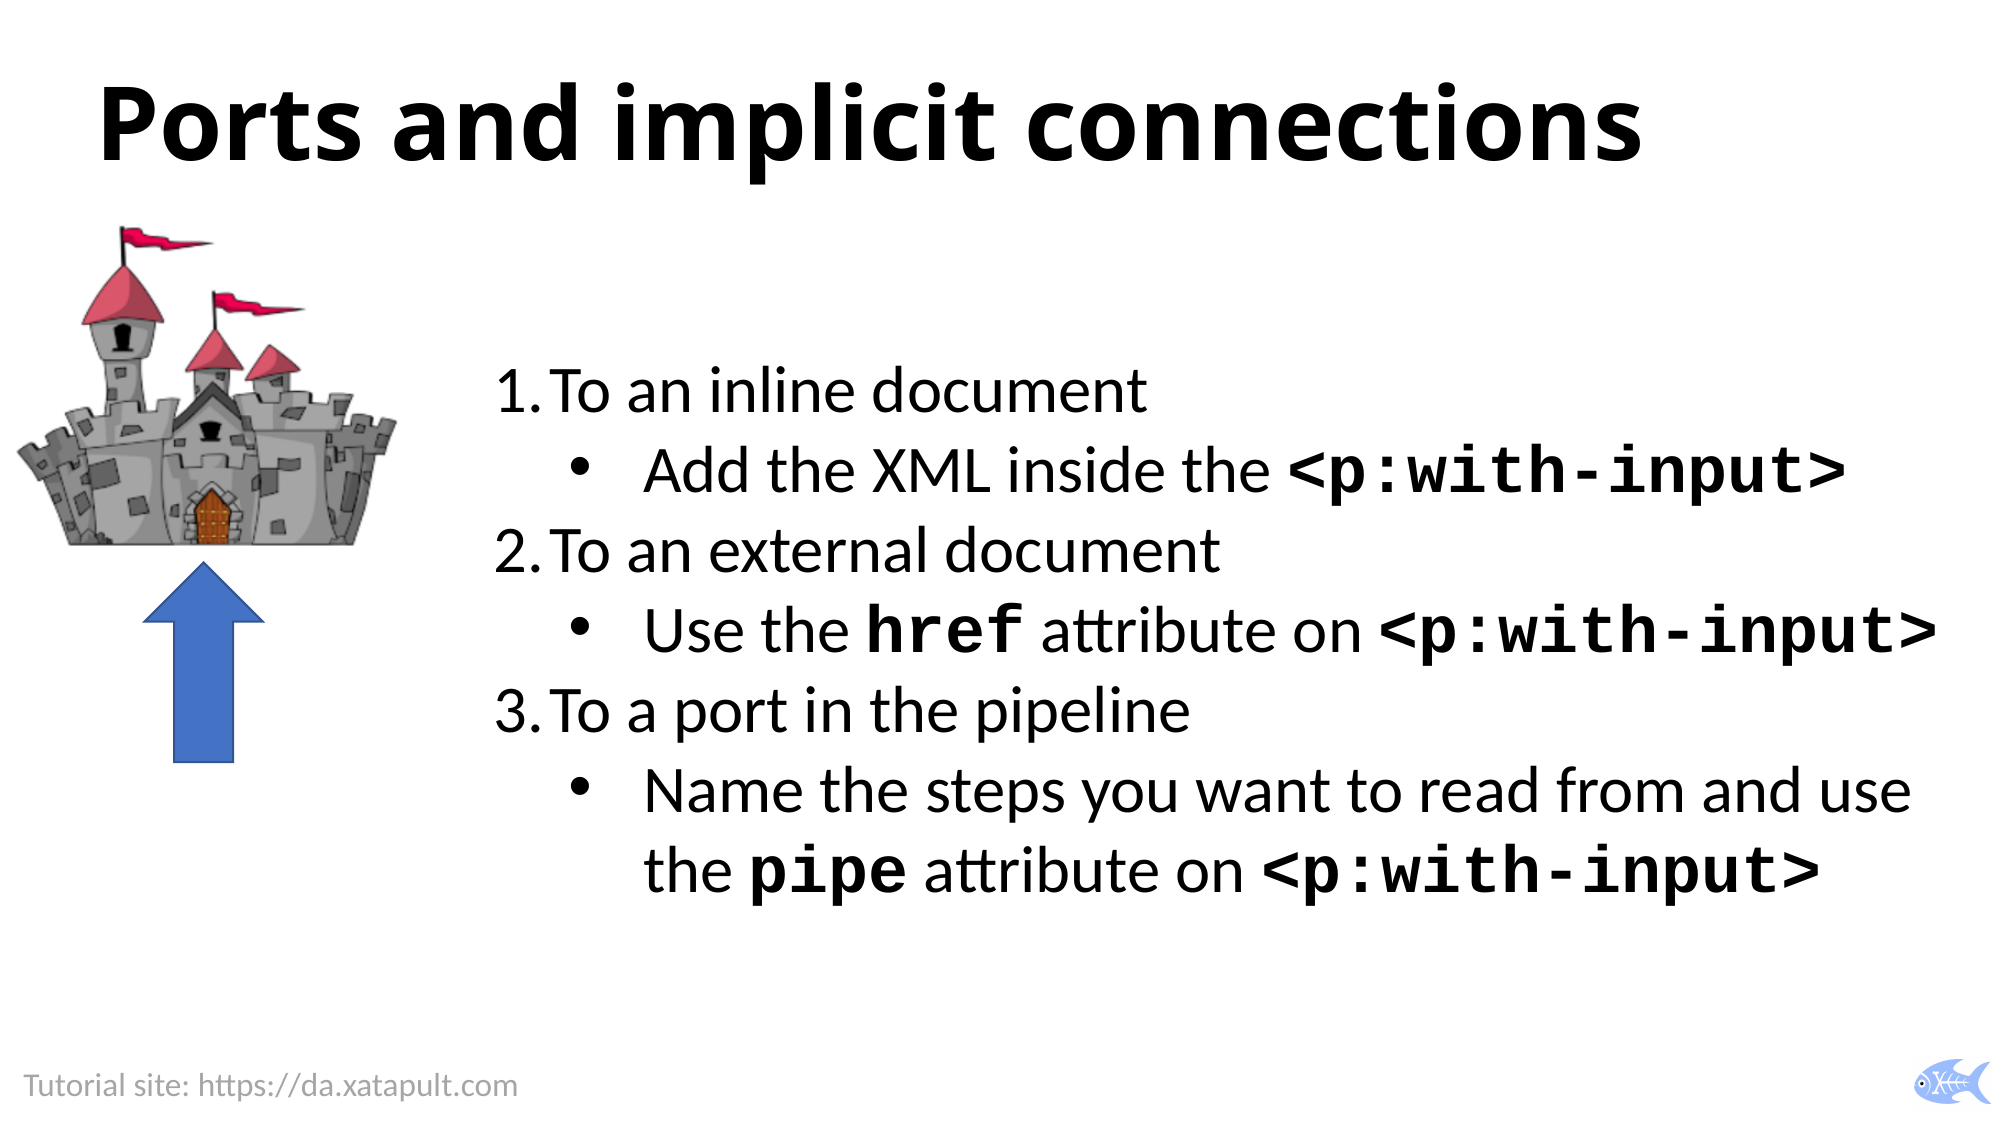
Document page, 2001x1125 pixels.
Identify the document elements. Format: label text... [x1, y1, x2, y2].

text_box To an inline document Add the XML inside the <p:with-input> To an external document Use the href attribute on <p:with-input> To a port in the pipeline Name the steps you want to read from and use the pipe attribute on <p:with-input> [478, 338, 1968, 913]
picture [0, 179, 450, 581]
picture [1913, 1055, 1992, 1111]
text_box [142, 581, 266, 764]
title Ports and implicit connections [80, 18, 1806, 236]
